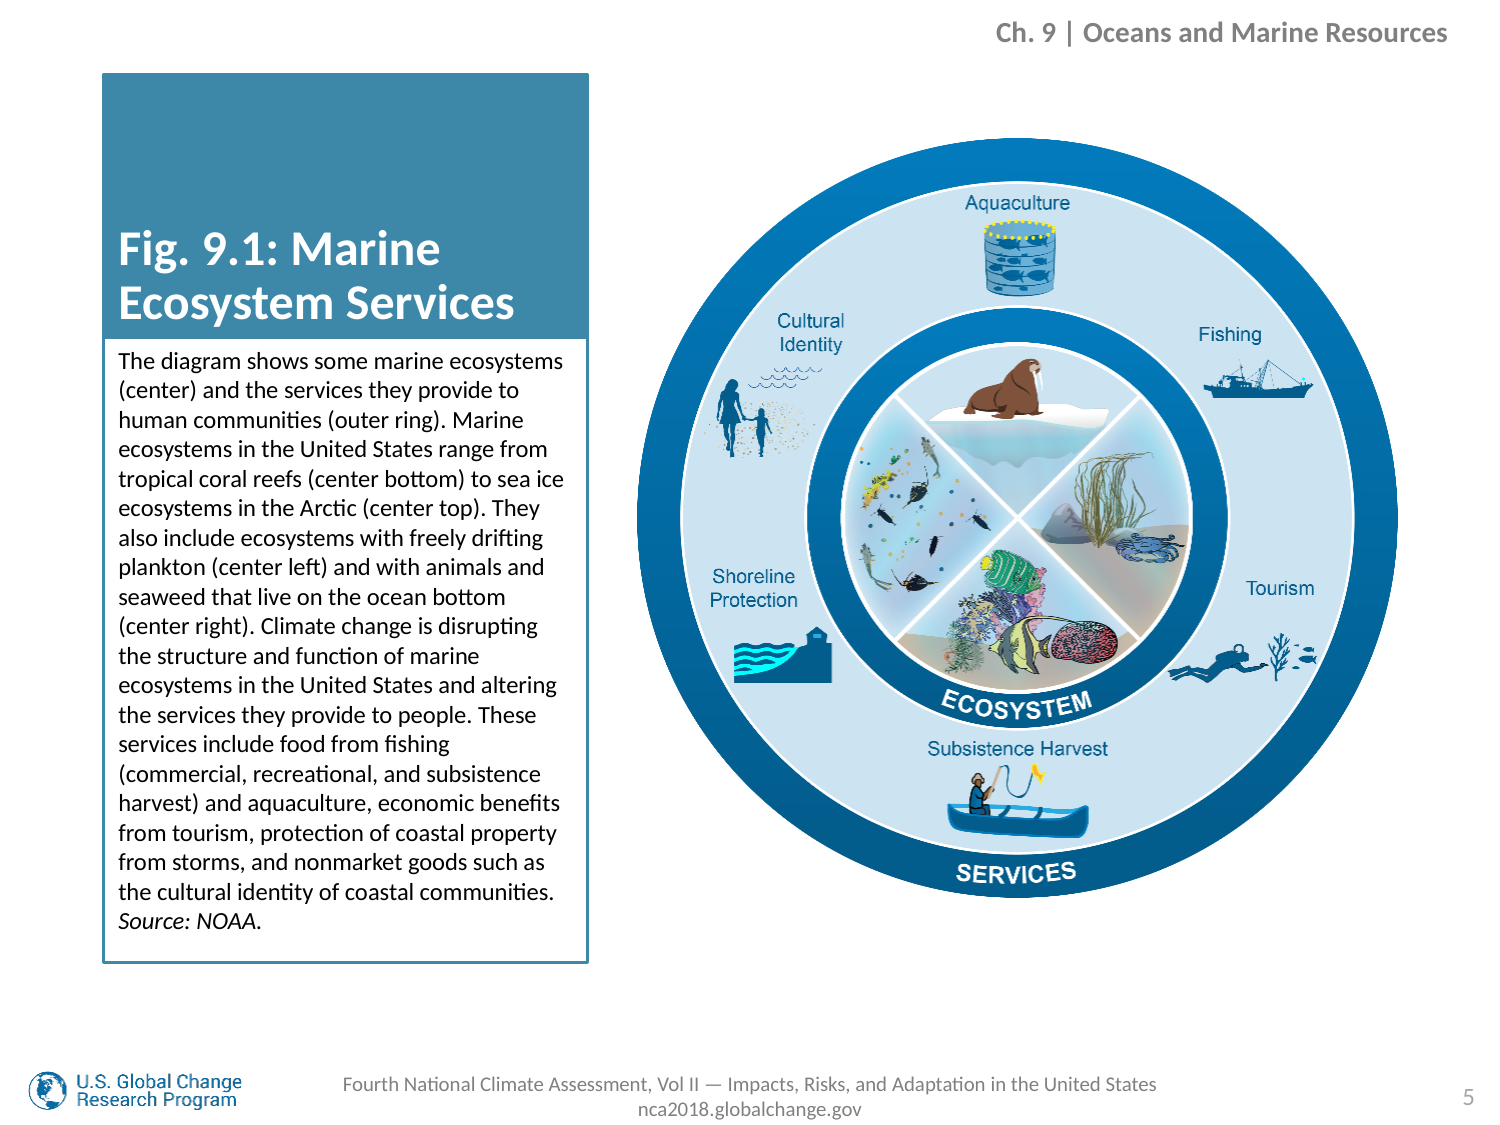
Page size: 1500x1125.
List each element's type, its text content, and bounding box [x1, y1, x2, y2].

list Ch. 9 | Oceans and Marine Resources [34, 10, 1464, 57]
title Fig. 9.1: Marine Ecosystem Services [102, 73, 589, 336]
list The diagram shows some marine ecosystems (center) and the services they provide to human communities (outer ring). Marine ecosystems in the United States range from tropical coral reefs (center bottom) to sea ice ecosystems in the Arctic (center top). They also include ecosystems with freely drifting plankton (center left) and with animals and seaweed that live on the ocean bottom (center right). Climate change is disrupting the structure and function of marine ecosystems in the United States and altering the services they provide to people. These services include food from fishing (commercial, recreational, and subsistence harvest) and aquaculture, economic benefits from tourism, protection of coastal property from storms, and nonmarket goods such as the cultural identity of coastal communities. Source: NOAA. [102, 336, 589, 964]
picture [21, 1065, 245, 1116]
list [637, 138, 1398, 898]
